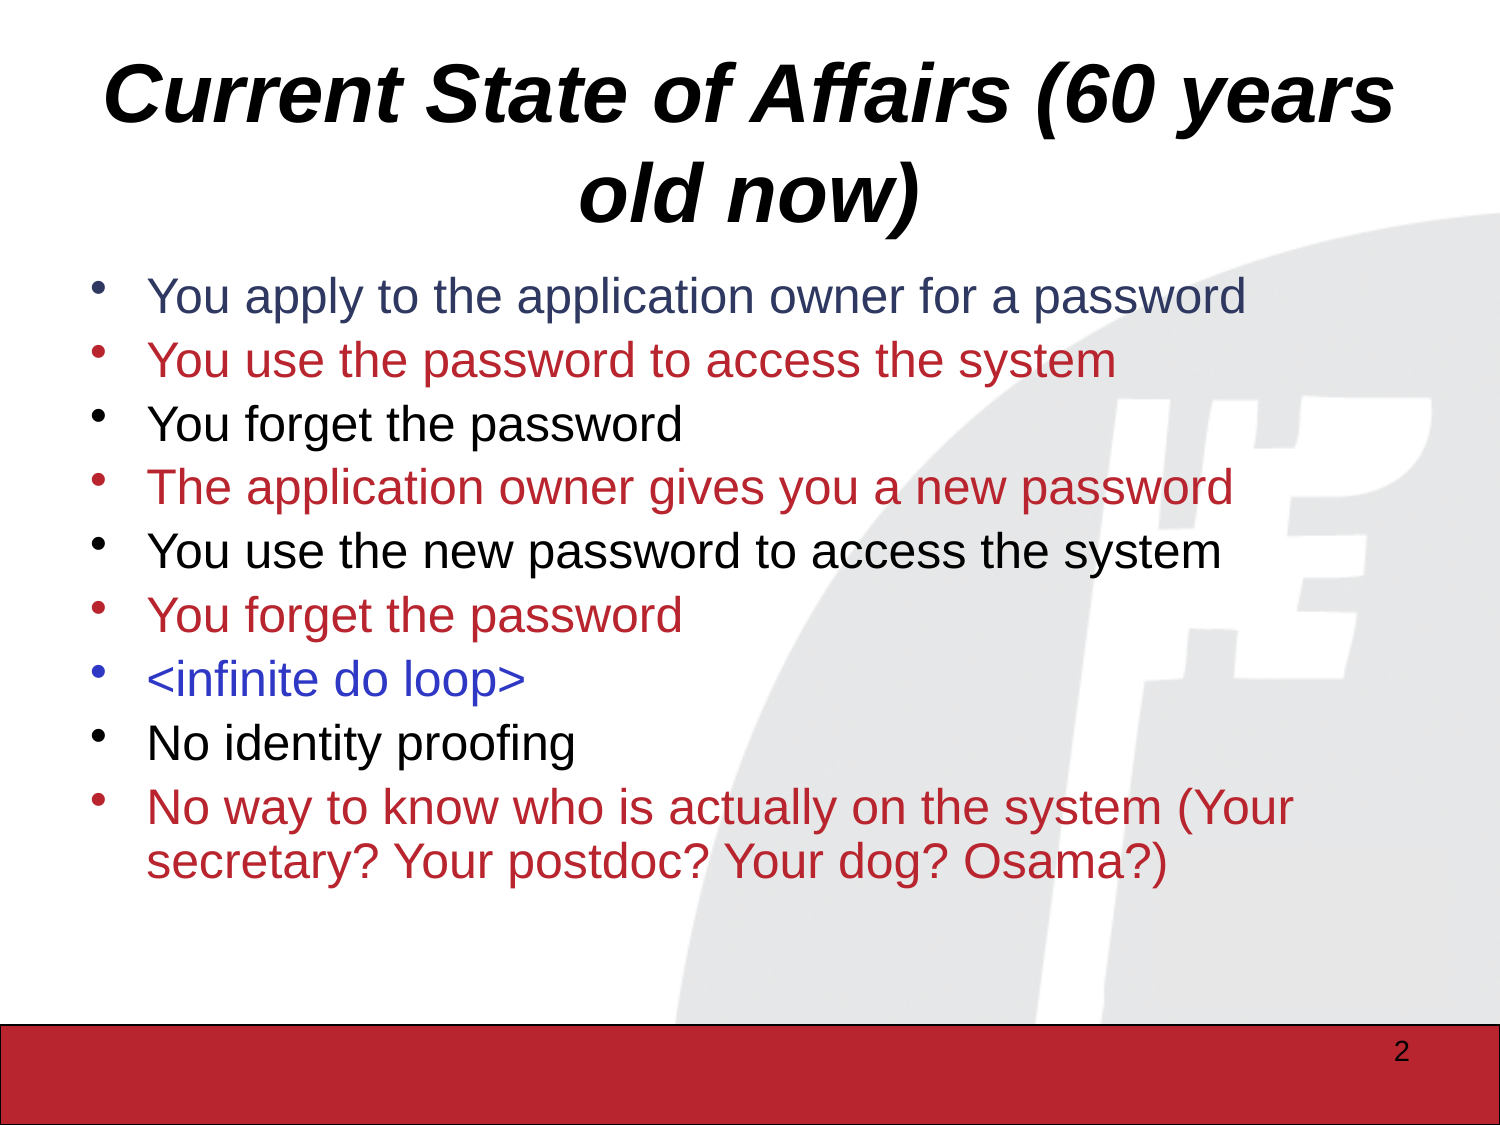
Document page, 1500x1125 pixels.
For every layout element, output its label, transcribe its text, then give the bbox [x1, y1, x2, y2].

slide_number 2 [1074, 1024, 1425, 1103]
title Current State of Affairs (60 years old now) [75, 45, 1425, 233]
picture [675, 212, 1500, 1024]
list You apply to the application owner for a password You use the password to access the system You forget the password The application owner gives you a new password You use the new password to access the system You forget the password <infinite do loop> No identity proofing No way to know who is actually on the system (Your secretary? Your postdoc? Your dog? Osama?) [75, 262, 1425, 1005]
